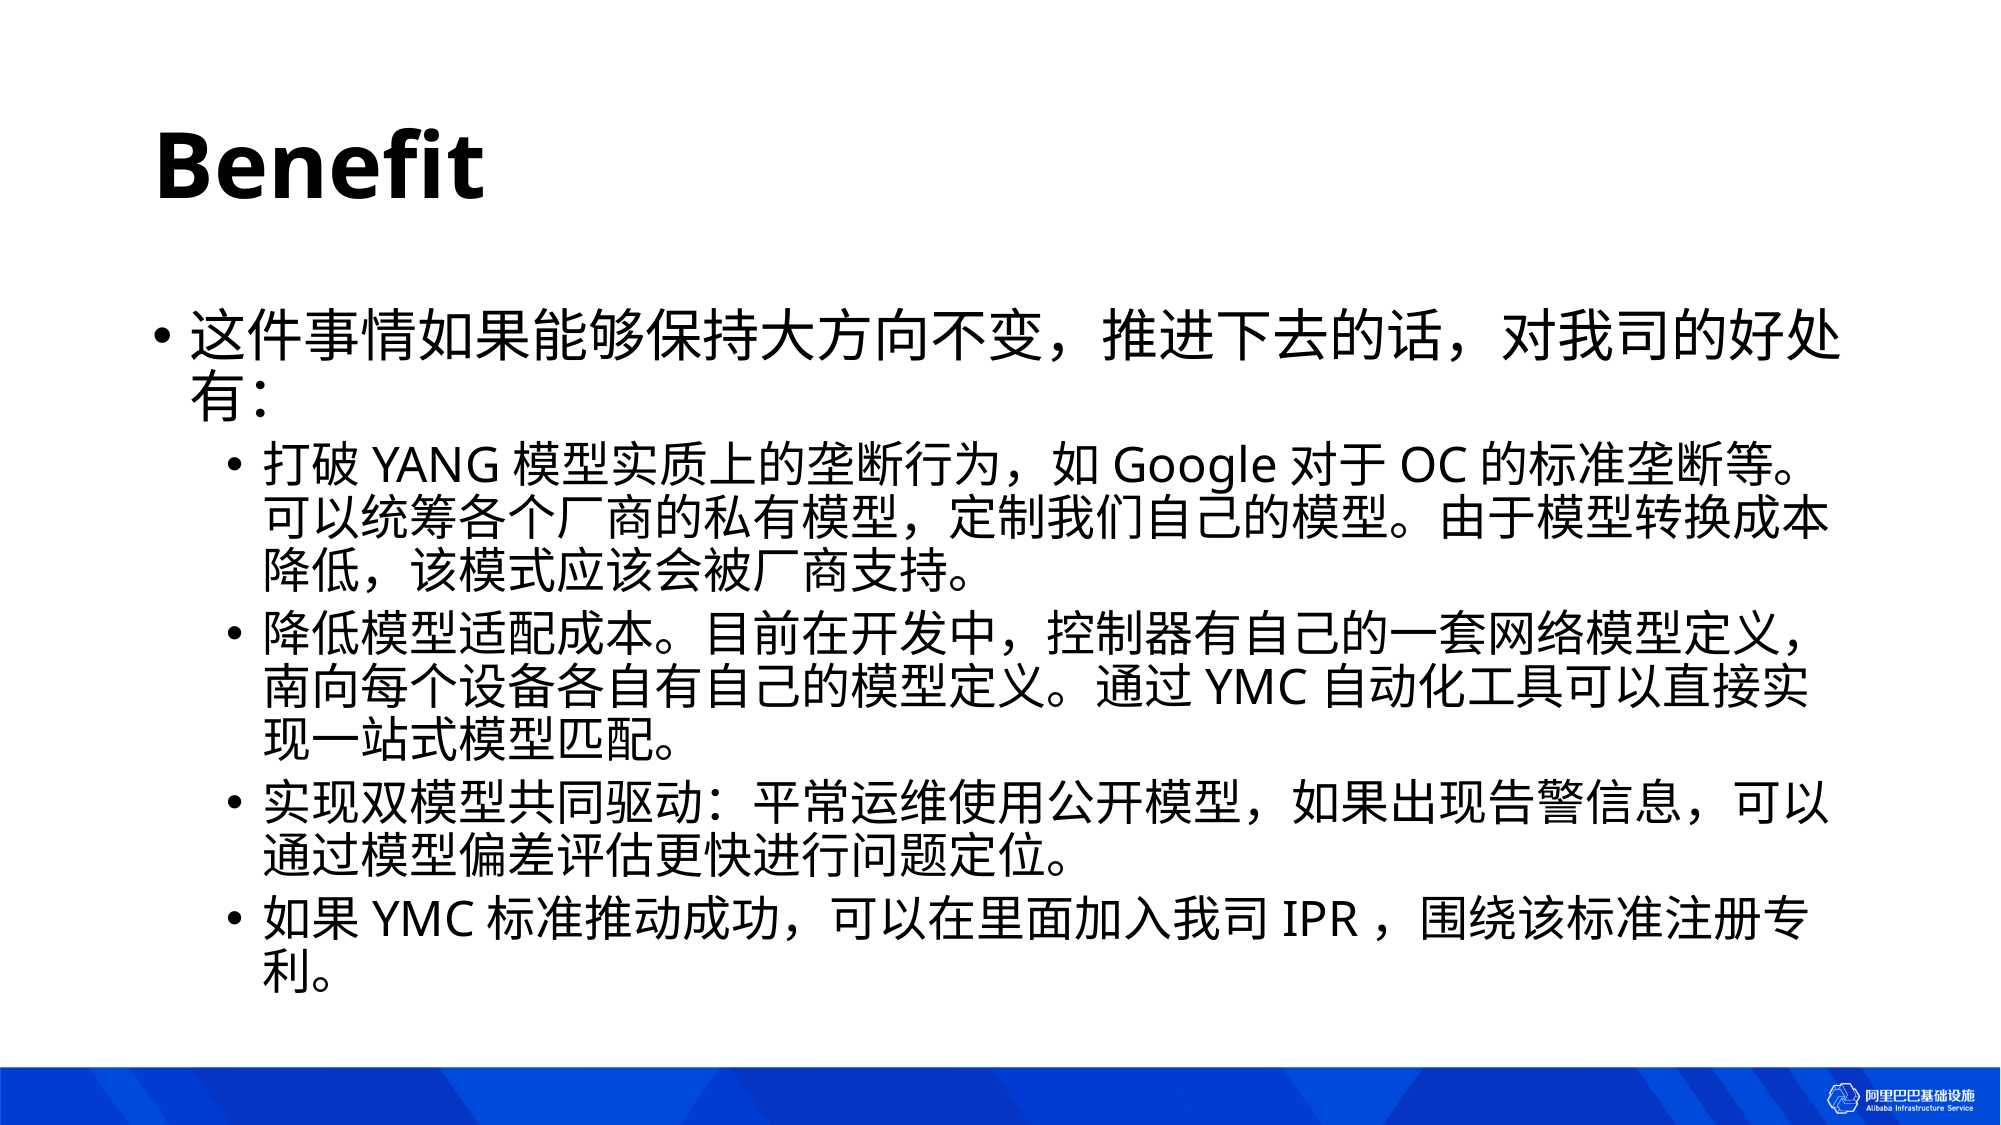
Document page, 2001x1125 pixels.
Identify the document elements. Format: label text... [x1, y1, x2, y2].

title Benefit [137, 59, 1863, 278]
list 这件事情如果能够保持大方向不变，推进下去的话，对我司的好处有： 打破YANG模型实质上的垄断行为，如Google对于OC的标准垄断等。可以统筹各个厂商的私有模型，定制我们自己的模型。由于模型转换成本降低，该模式应该会被厂商支持。 降低模型适配成本。目前在开发中，控制器有自己的一套网络模型定义，南向每个设备各自有自己的模型定义。通过YMC自动化工具可以直接实现一站式模型匹配。 实现双模型共同驱动：平常运维使用公开模型，如果出现告警信息，可以通过模型偏差评估更快进行问题定位。 如果YMC标准推动成功，可以在里面加入我司IPR，围绕该标准注册专利。 [137, 299, 1863, 1014]
picture [0, 0, 2001, 1125]
